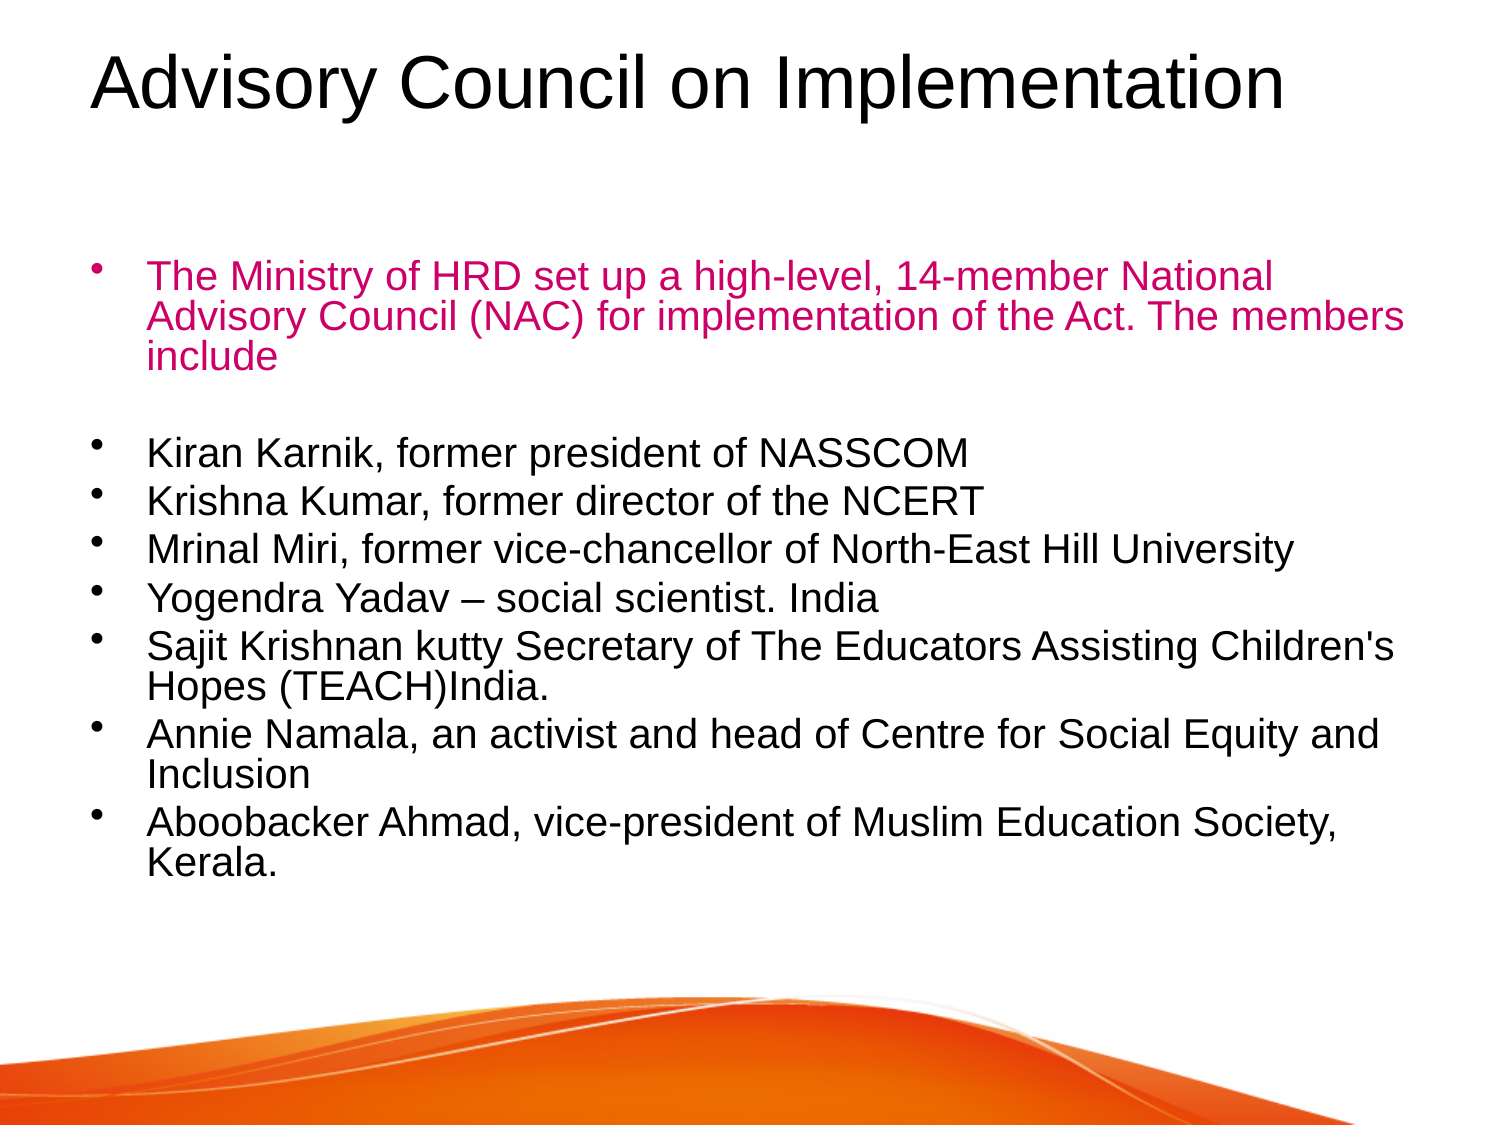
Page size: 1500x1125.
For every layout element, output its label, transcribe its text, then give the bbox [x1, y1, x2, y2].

title Advisory Council on Implementation [75, 31, 1425, 127]
list The Ministry of HRD set up a high-level, 14-member National Advisory Council (NAC) for implementation of the Act. The members include Kiran Karnik, former president of NASSCOM Krishna Kumar, former director of the NCERT Mrinal Miri, former vice-chancellor of North-East Hill University Yogendra Yadav – social scientist. India Sajit Krishnan kutty Secretary of The Educators Assisting Children's Hopes (TEACH)India. Annie Namala, an activist and head of Centre for Social Equity and Inclusion Aboobacker Ahmad, vice-president of Muslim Education Society, Kerala. [75, 192, 1425, 1006]
picture [0, 0, 1500, 1125]
